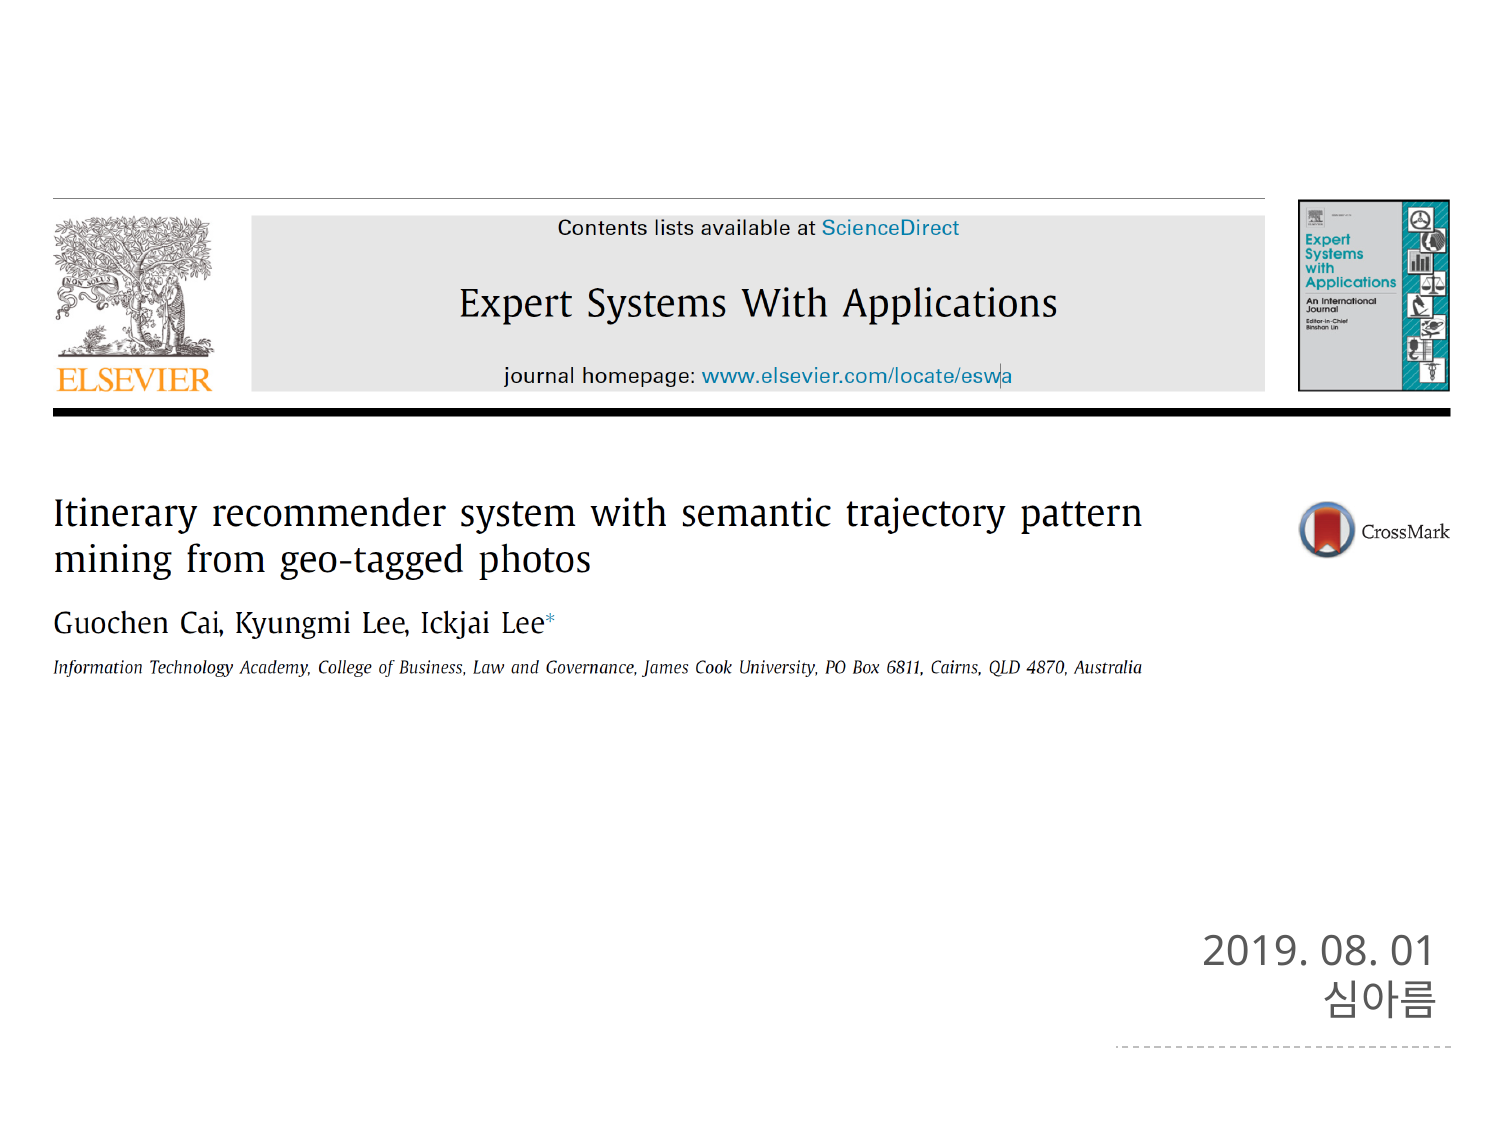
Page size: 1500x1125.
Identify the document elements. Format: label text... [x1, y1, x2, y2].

text_box 2019. 08. 01 심아름 [531, 916, 1453, 1032]
picture [48, 196, 1451, 705]
